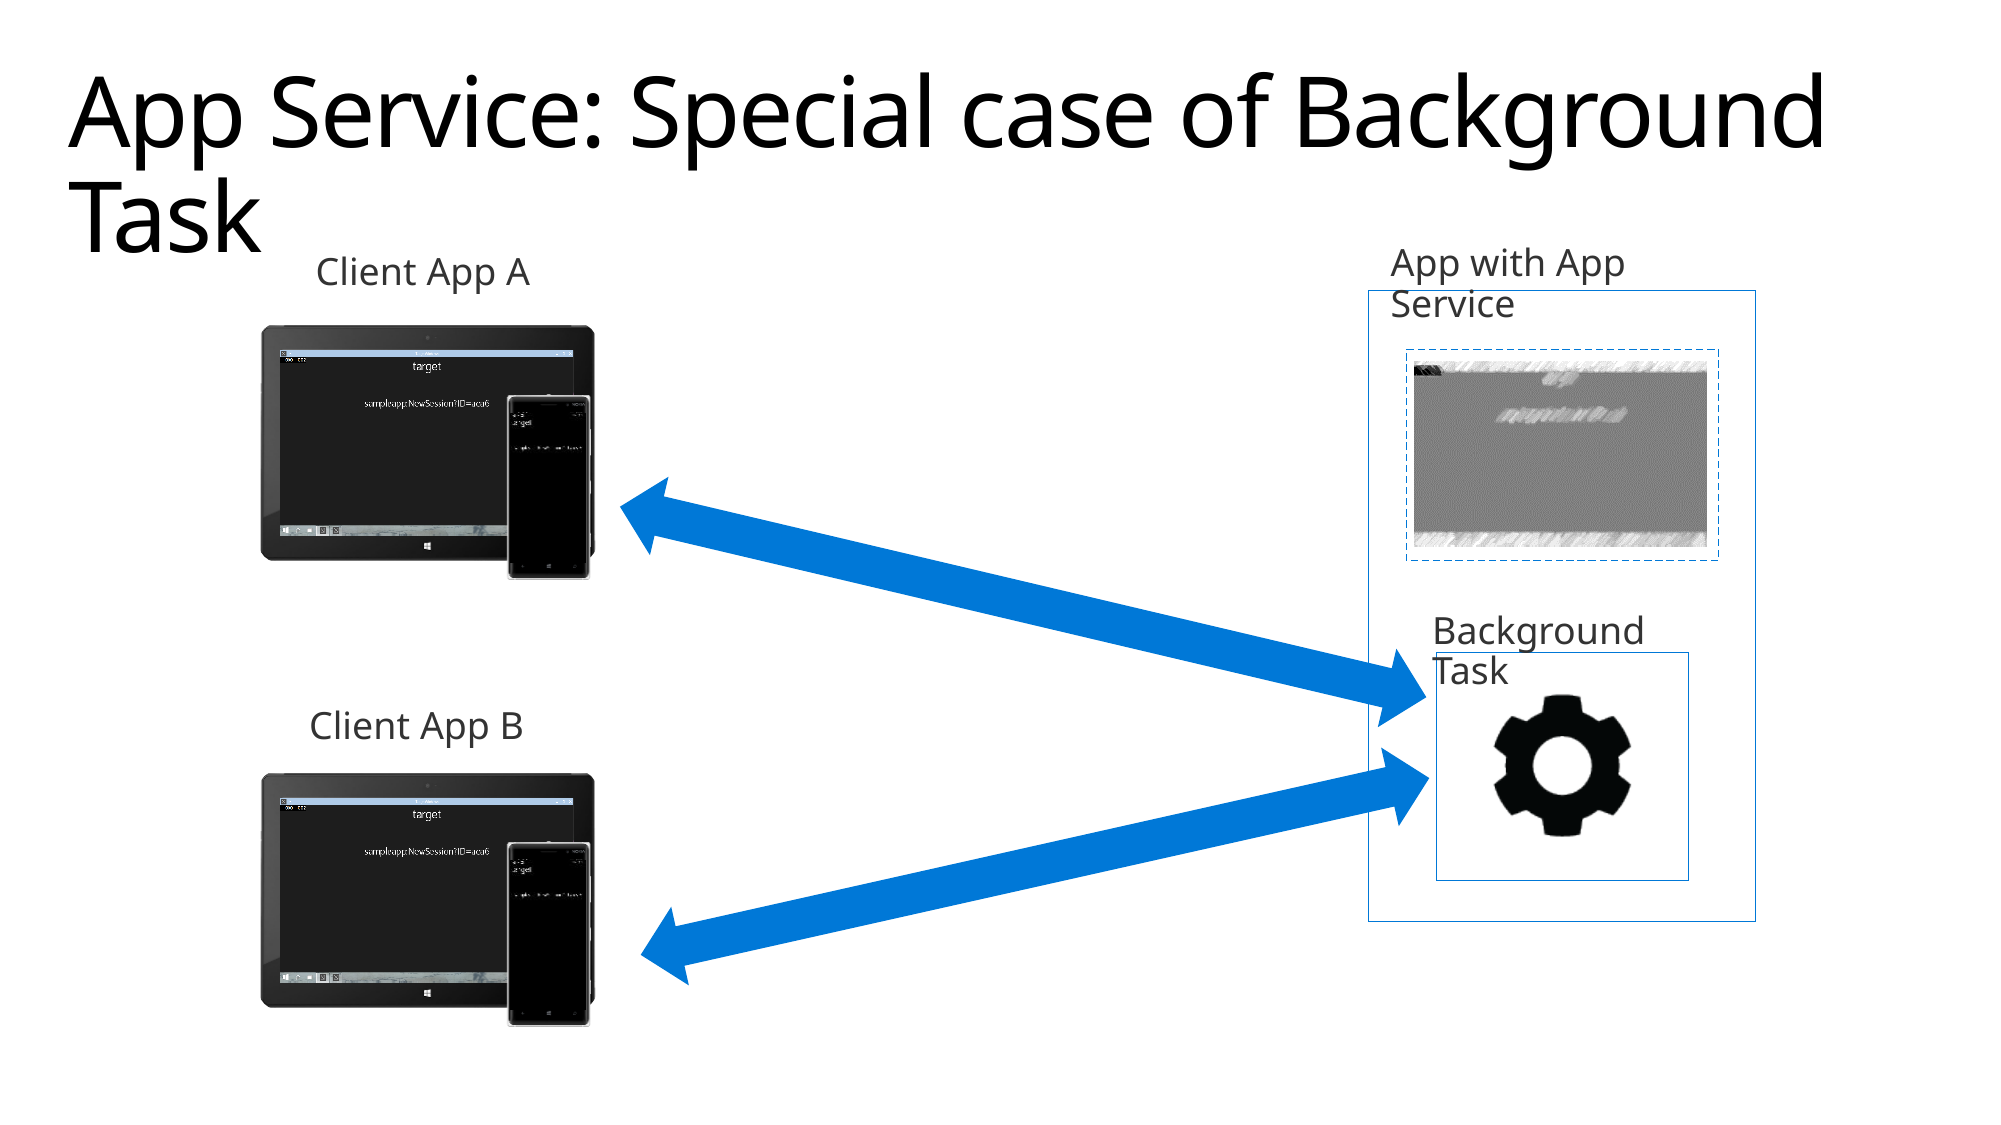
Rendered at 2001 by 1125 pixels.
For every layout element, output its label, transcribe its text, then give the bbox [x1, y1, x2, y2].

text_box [1436, 651, 1689, 881]
text_box Background Task [1409, 594, 1736, 712]
text_box App with App Service [1368, 226, 1756, 344]
picture [1414, 361, 1707, 547]
text_box [639, 770, 1368, 987]
text_box Client App B [286, 688, 566, 766]
title App Service: Special case of Background Task [44, 47, 1957, 196]
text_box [258, 769, 598, 1029]
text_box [258, 322, 598, 582]
text_box [1368, 344, 1756, 922]
text_box [619, 475, 1368, 706]
text_box Client App A [293, 235, 573, 312]
